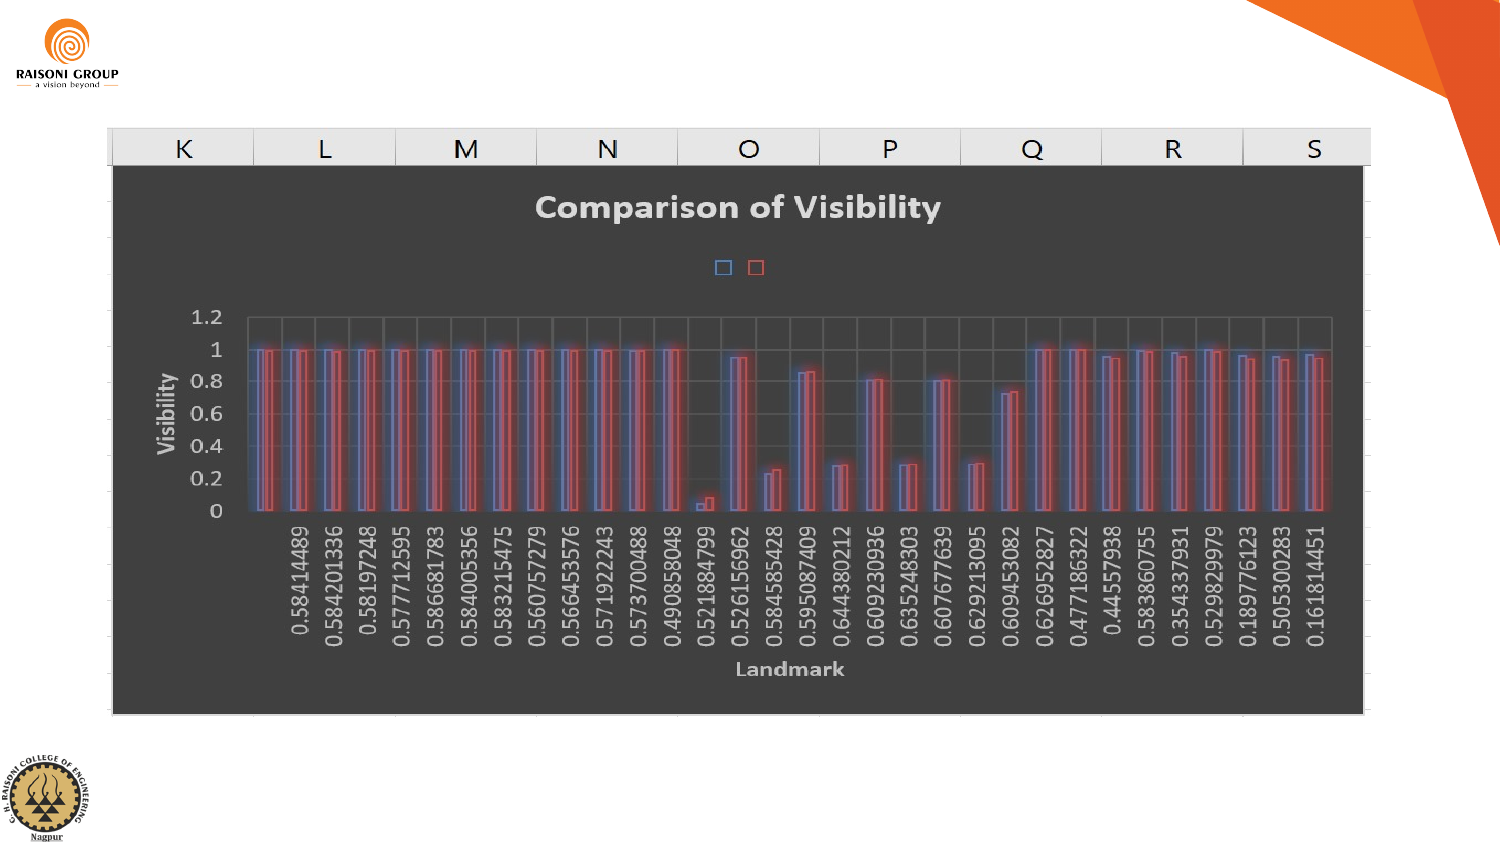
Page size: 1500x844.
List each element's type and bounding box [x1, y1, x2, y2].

picture [0, 0, 135, 108]
picture [0, 752, 91, 844]
picture [107, 0, 1500, 717]
